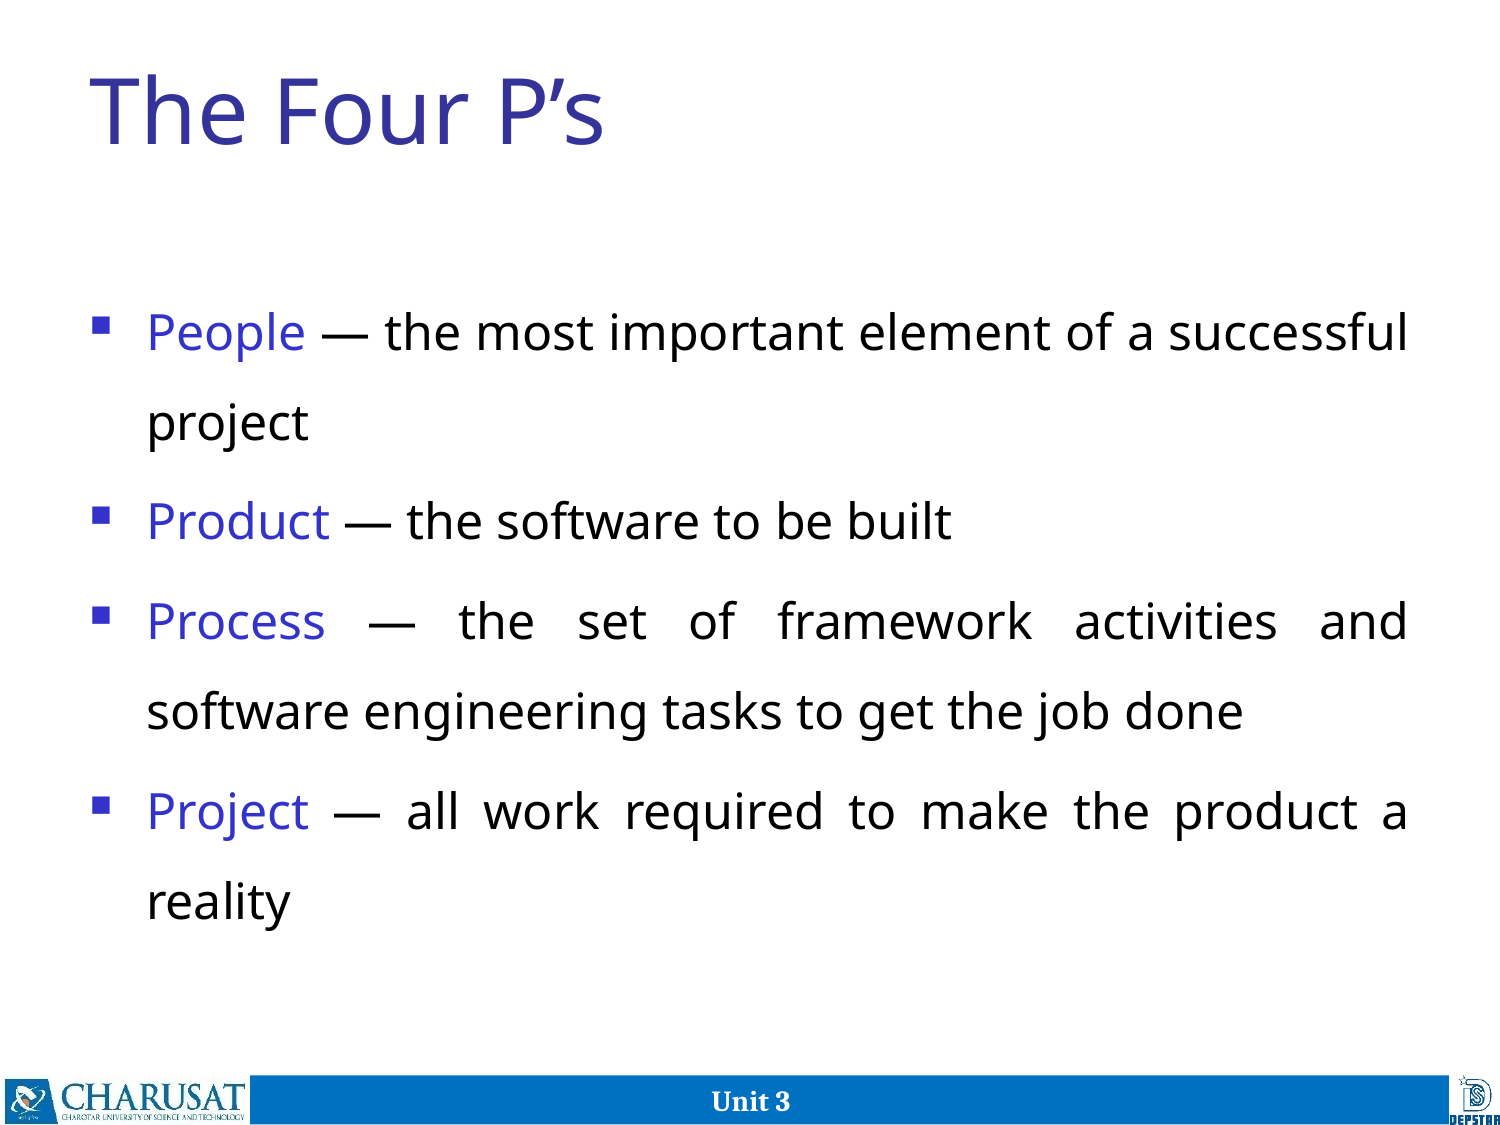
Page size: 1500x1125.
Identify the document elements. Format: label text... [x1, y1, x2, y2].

list People — the most important element of a successful project Product — the software to be built Process — the set of framework activities and software engineering tasks to get the job done Project — all work required to make the product a reality [75, 262, 1425, 1005]
picture [1449, 1074, 1500, 1125]
title The Four P’s [75, 45, 1425, 233]
picture [0, 1075, 250, 1125]
text_box Unit 3 [251, 1075, 1447, 1125]
